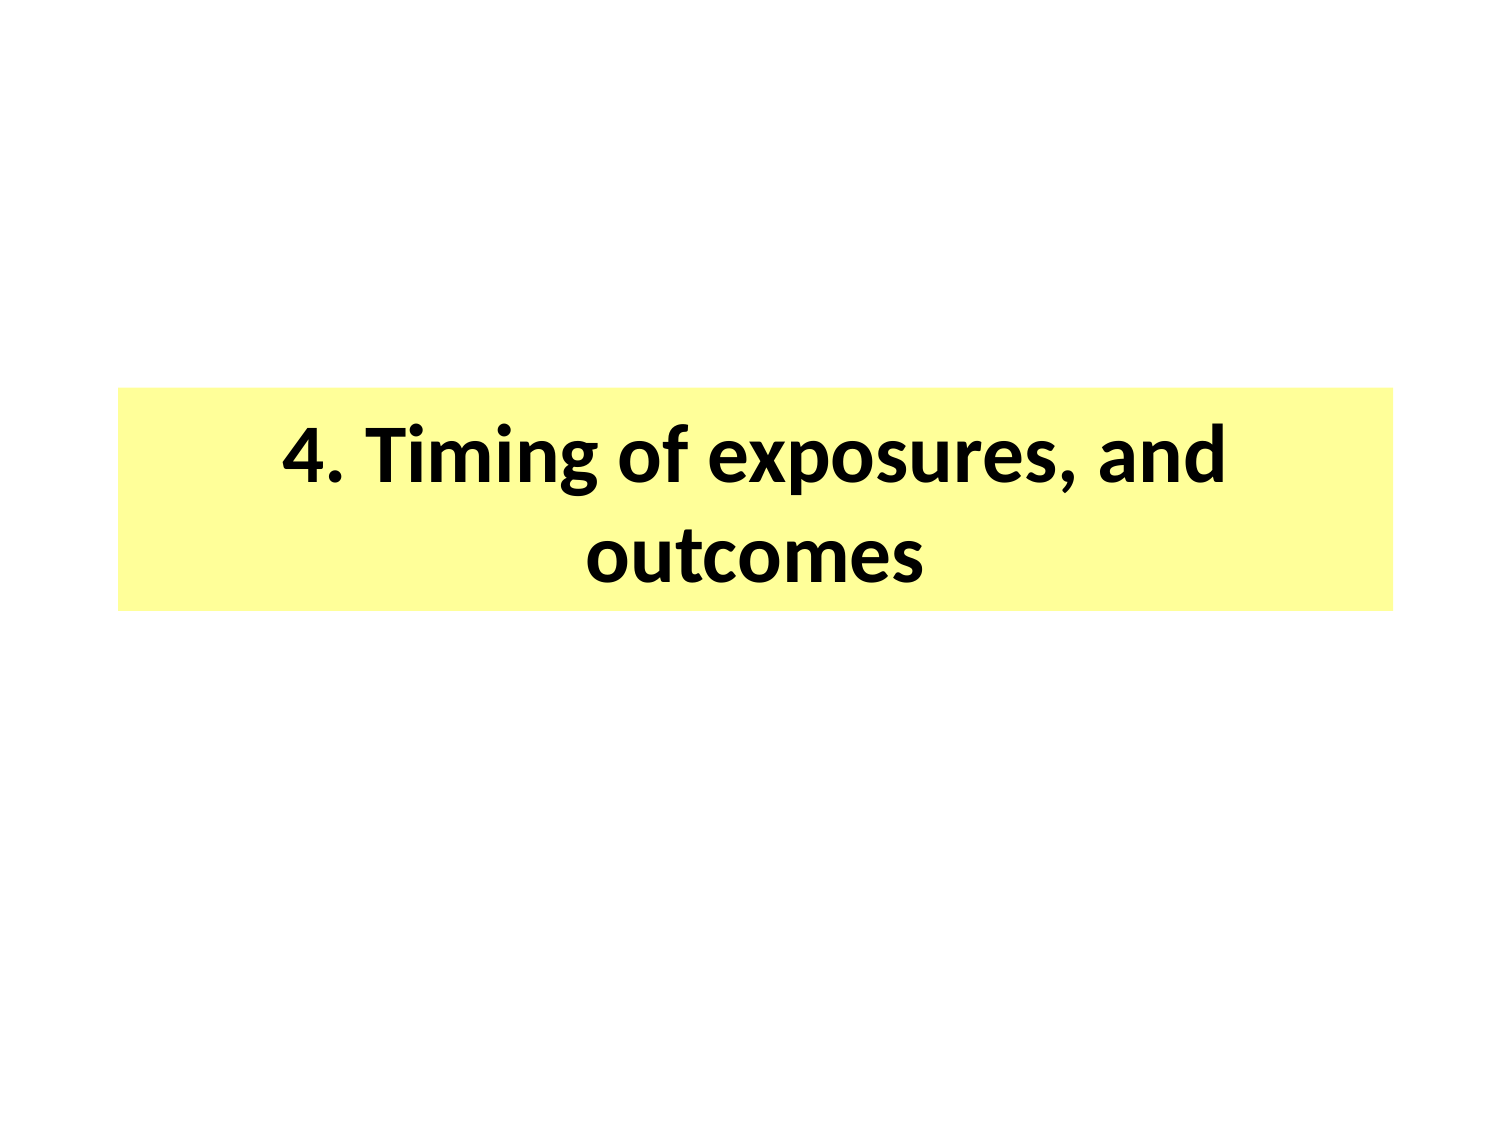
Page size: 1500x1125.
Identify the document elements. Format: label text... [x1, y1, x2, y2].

title 4. Timing of exposures, and outcomes [118, 387, 1394, 611]
